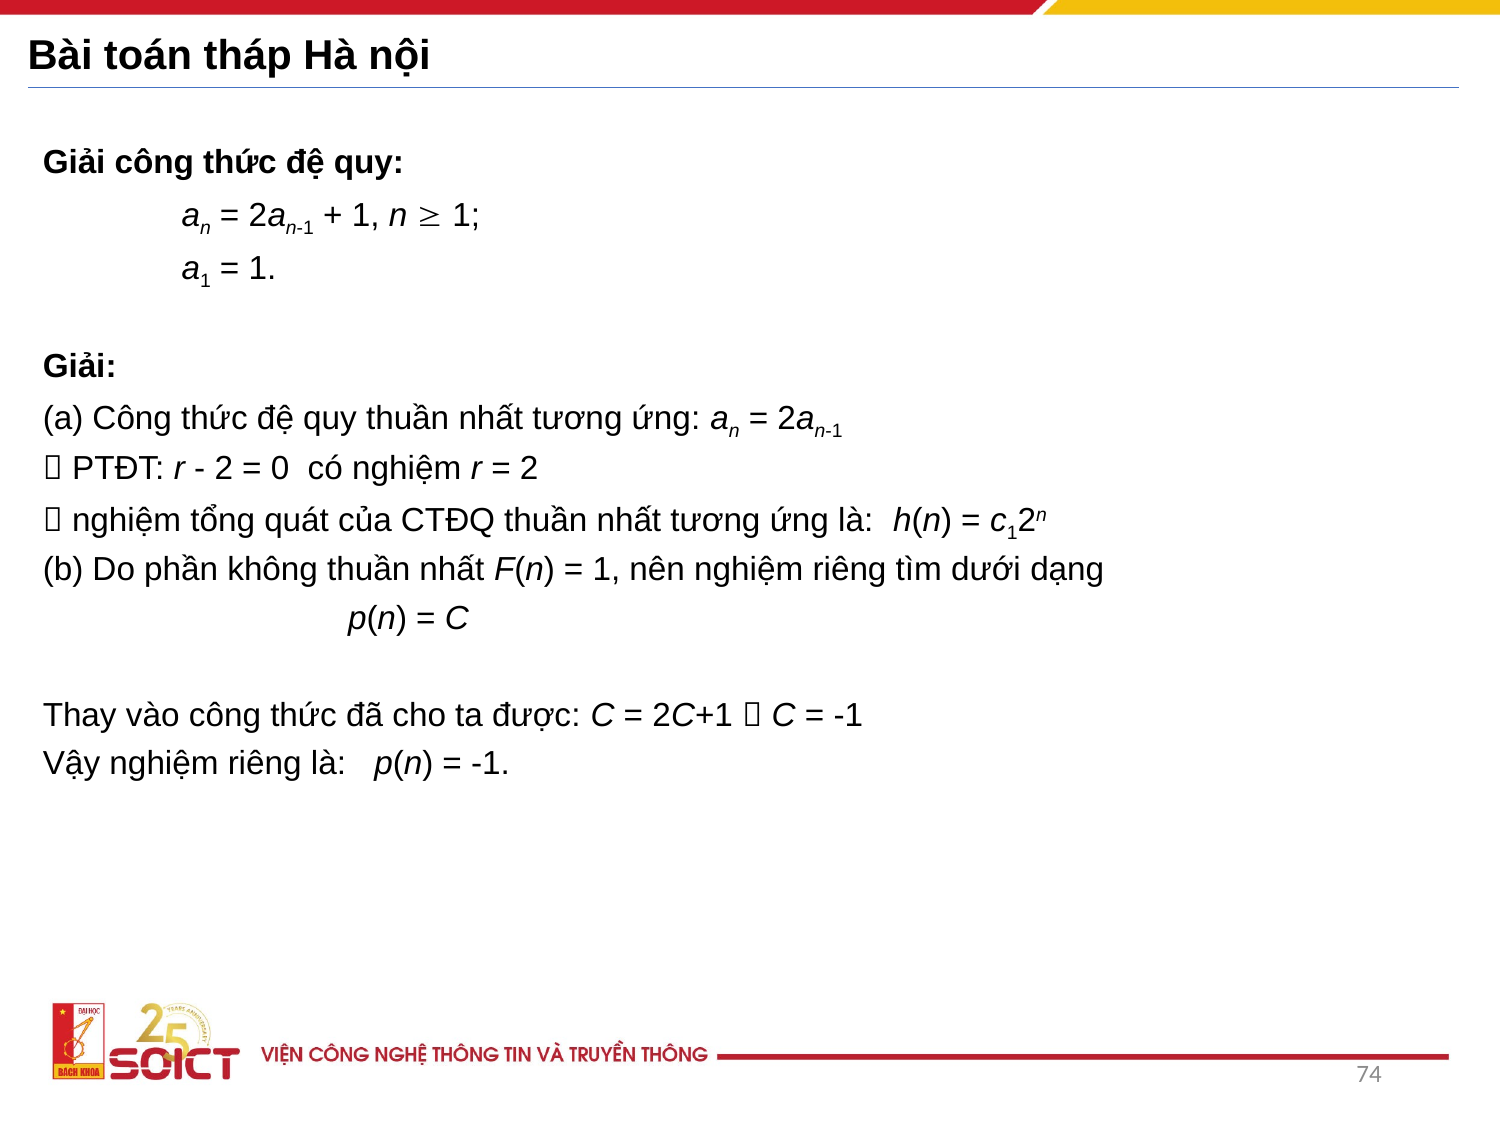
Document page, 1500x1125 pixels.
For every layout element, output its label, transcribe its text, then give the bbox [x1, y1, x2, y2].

picture [0, 0, 1500, 1125]
list Giải công thức đệ quy: an = 2an-1 + 1, n  1; a1 = 1. Giải: (a) Công thức đệ quy thuần nhất tương ứng: an = 2an-1  PTĐT: r - 2 = 0 có nghiệm r = 2  nghiệm tổng quát của CTĐQ thuần nhất tương ứng là: h(n) = c12n (b) Do phần không thuần nhất F(n) = 1, nên nghiệm riêng tìm dưới dạng p(n) = C Thay vào công thức đã cho ta được: C = 2C+1  C = -1 Vậy nghiệm riêng là: p(n) = -1. [27, 137, 1500, 1013]
slide_number 74 [1059, 1042, 1397, 1103]
title Bài toán tháp Hà nội [12, 24, 1362, 88]
